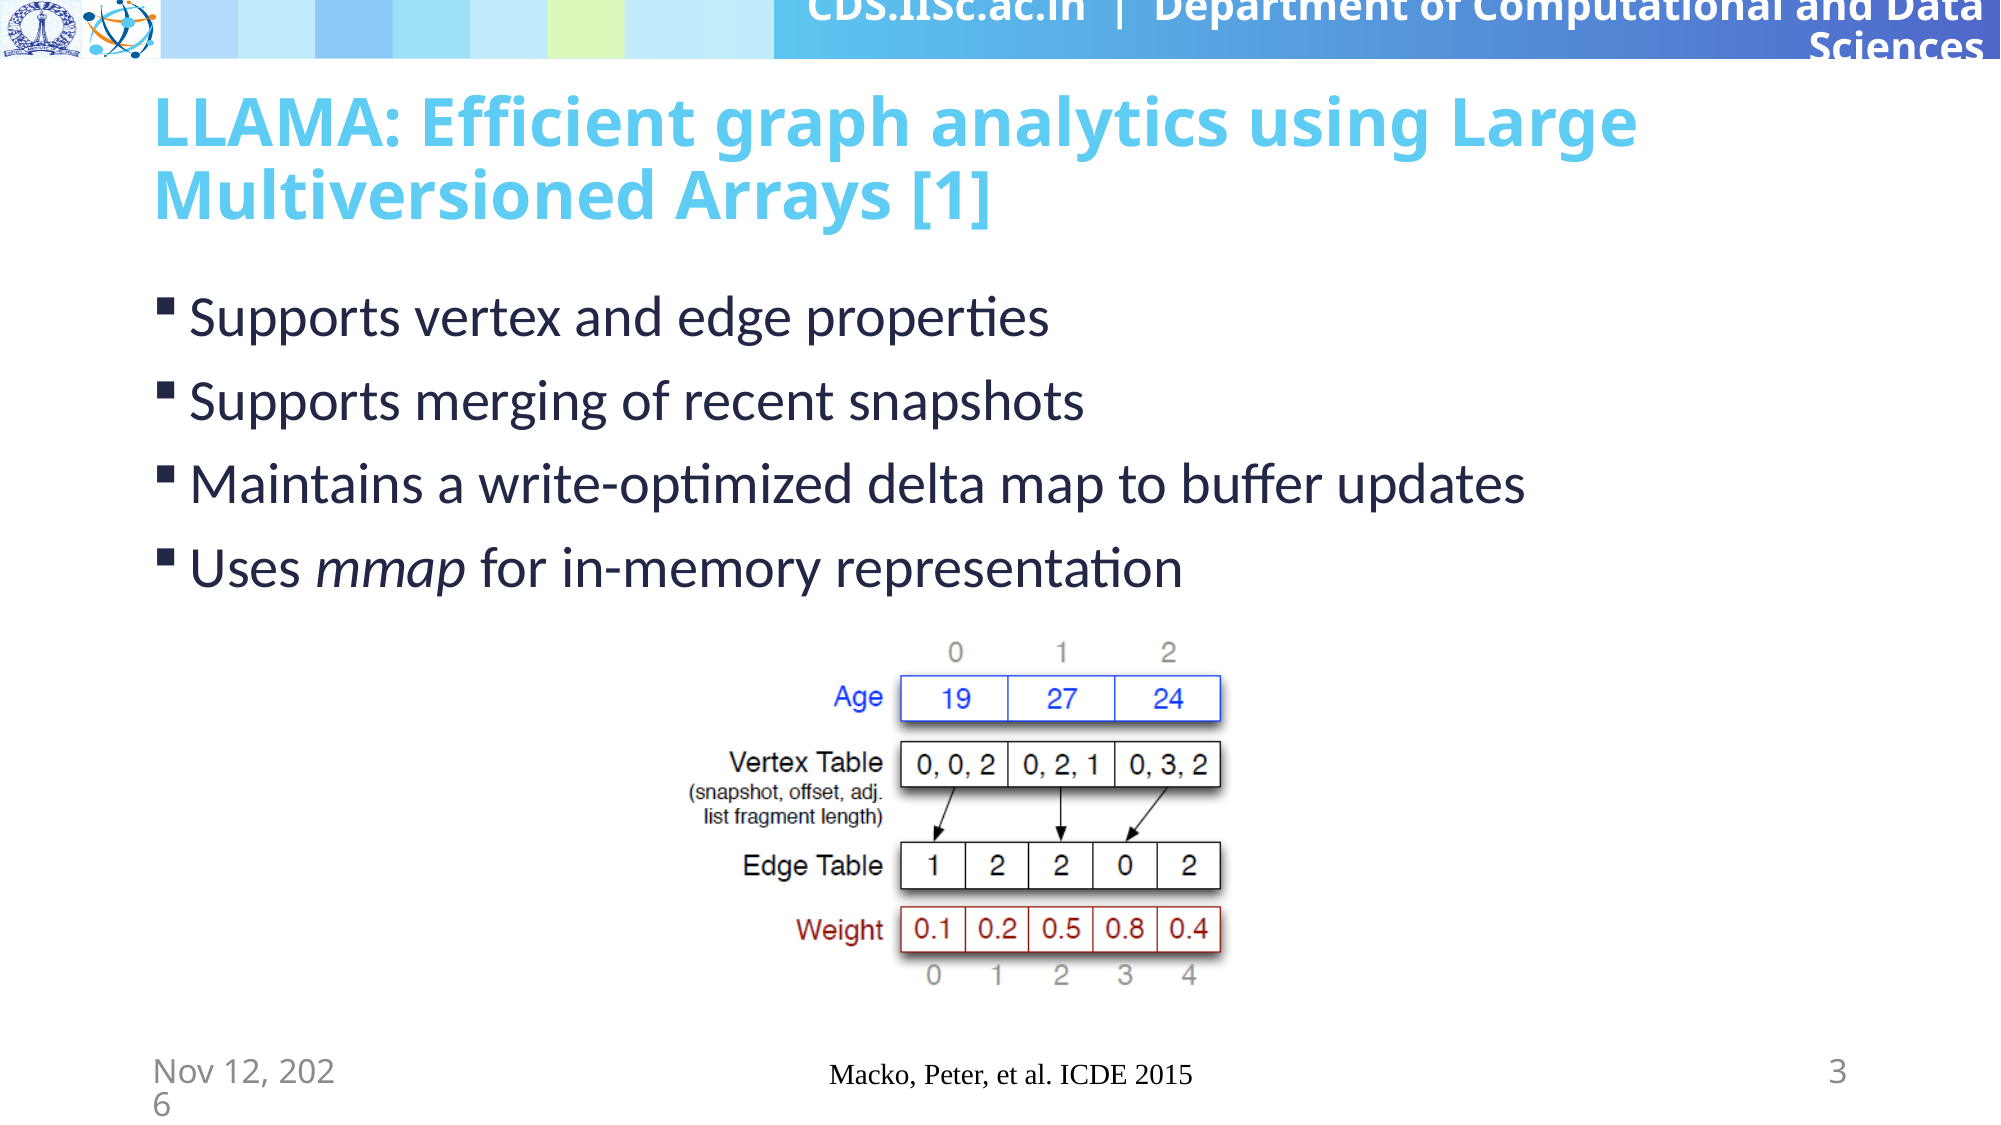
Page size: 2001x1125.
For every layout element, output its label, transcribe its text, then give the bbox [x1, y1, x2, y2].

list Supports vertex and edge properties Supports merging of recent snapshots Maintains a write-optimized delta map to buffer updates Uses mmap for in-memory representation [137, 278, 1863, 974]
slide_number 29-Jun-19 [137, 1042, 363, 1103]
footer Macko, Peter, et al. ICDE 2015 [399, 1042, 1623, 1103]
slide_number 3 [1664, 1042, 1863, 1103]
title LLAMA: Efficient graph analytics using Large Multiversioned Arrays [1] [137, 79, 1863, 244]
picture [674, 625, 1261, 998]
